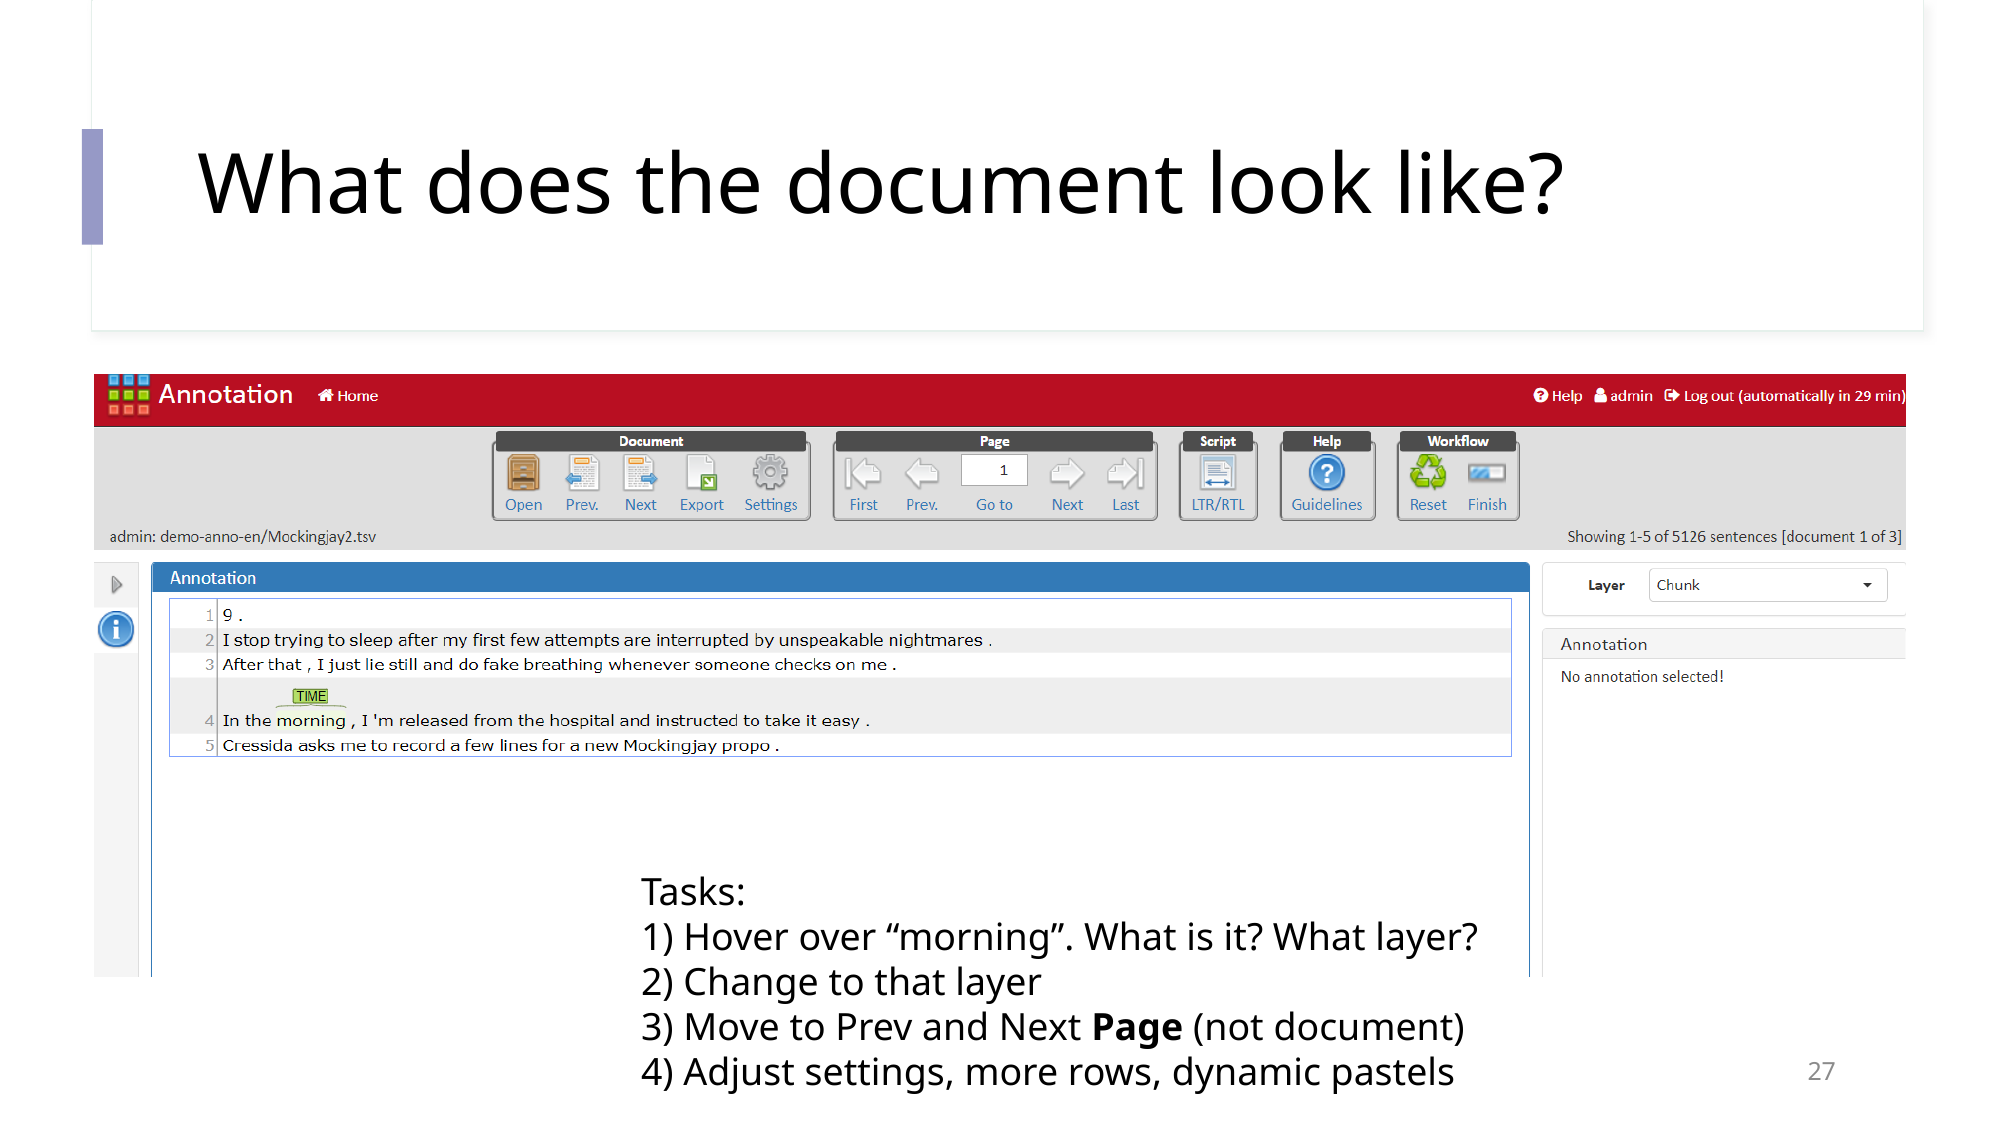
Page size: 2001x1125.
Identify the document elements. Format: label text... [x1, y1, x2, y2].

title What does the document look like? [183, 90, 1851, 284]
slide_number 27 [1401, 1042, 1851, 1103]
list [94, 374, 1906, 977]
text_box Tasks: 1) Hover over “morning”. What is it? What layer? 2) Change to that layer 3) Move to Prev and Next Page (not document) 4) Adjust settings, more rows, dynamic pastels [626, 977, 1512, 1101]
